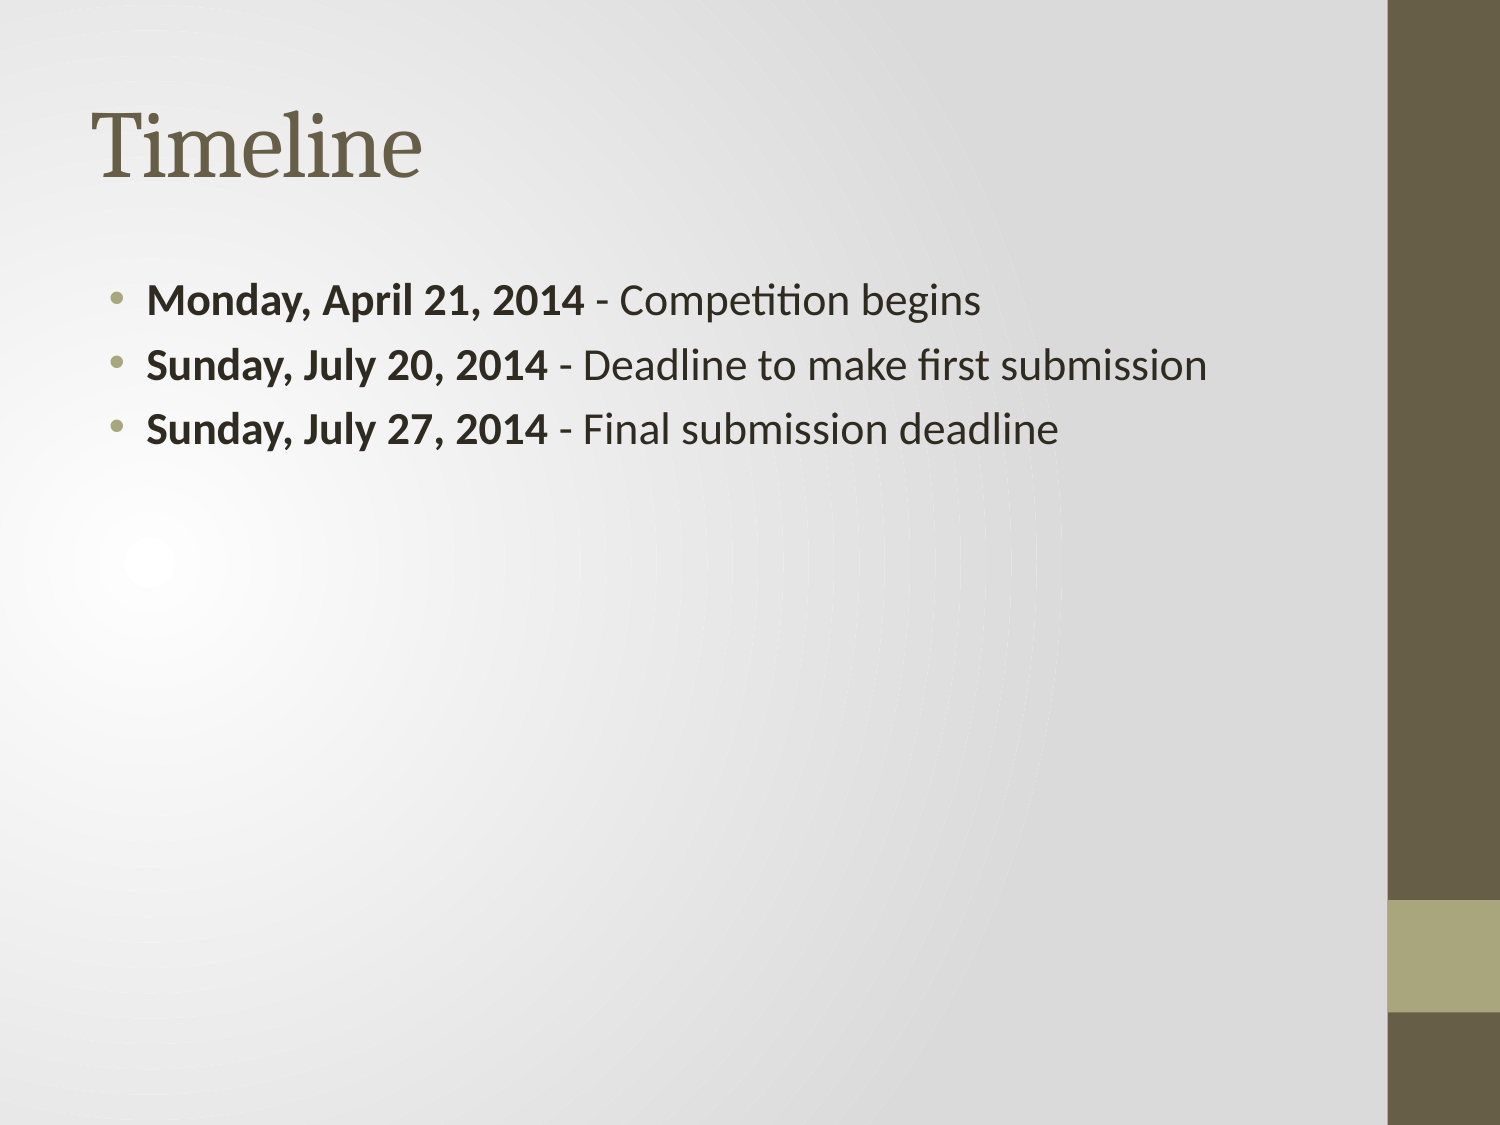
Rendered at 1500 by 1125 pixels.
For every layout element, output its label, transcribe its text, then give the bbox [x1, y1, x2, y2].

title Timeline [75, 45, 1325, 233]
list Monday, April 21, 2014 - Competition begins Sunday, July 20, 2014 - Deadline to make first submission Sunday, July 27, 2014 - Final submission deadline [75, 262, 1325, 1050]
